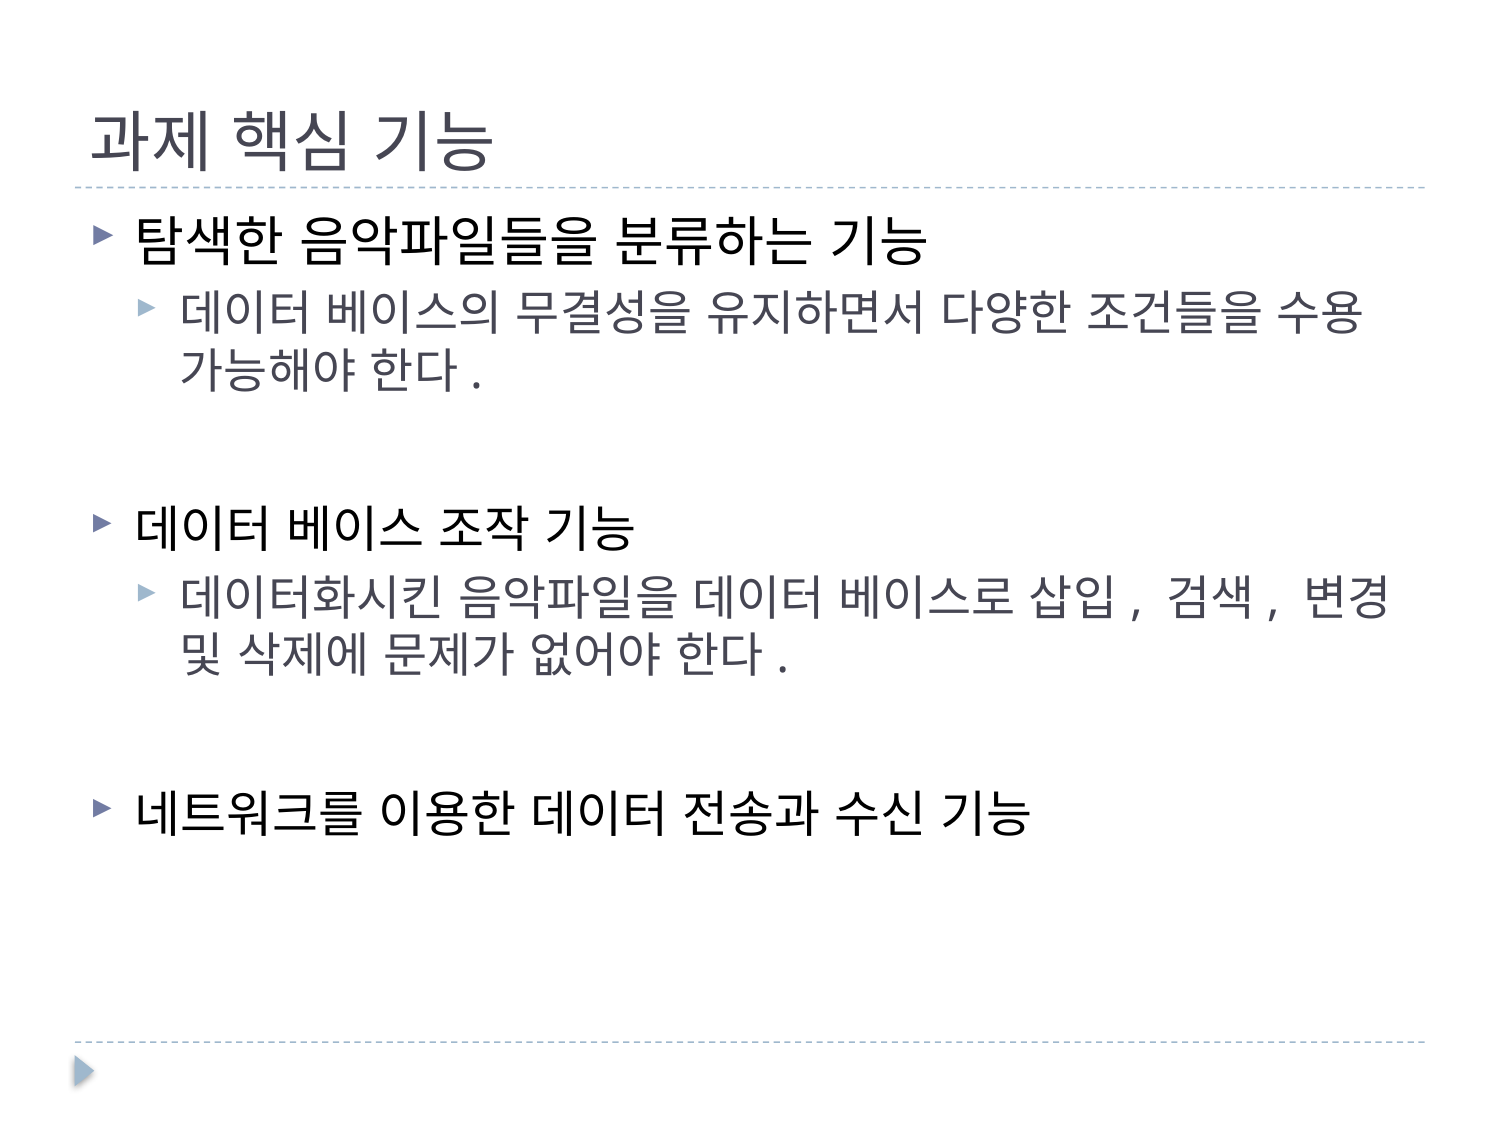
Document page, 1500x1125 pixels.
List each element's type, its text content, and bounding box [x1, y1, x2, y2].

title 과제 핵심 기능 [75, 24, 1425, 188]
list 탐색한 음악파일들을 분류하는 기능 데이터 베이스의 무결성을 유지하면서 다양한 조건들을 수용 가능해야 한다. 데이터 베이스 조작 기능 데이터화시킨 음악파일을 데이터 베이스로 삽입, 검색, 변경 및 삭제에 문제가 없어야 한다. 네트워크를 이용한 데이터 전송과 수신 기능 [75, 200, 1425, 1010]
